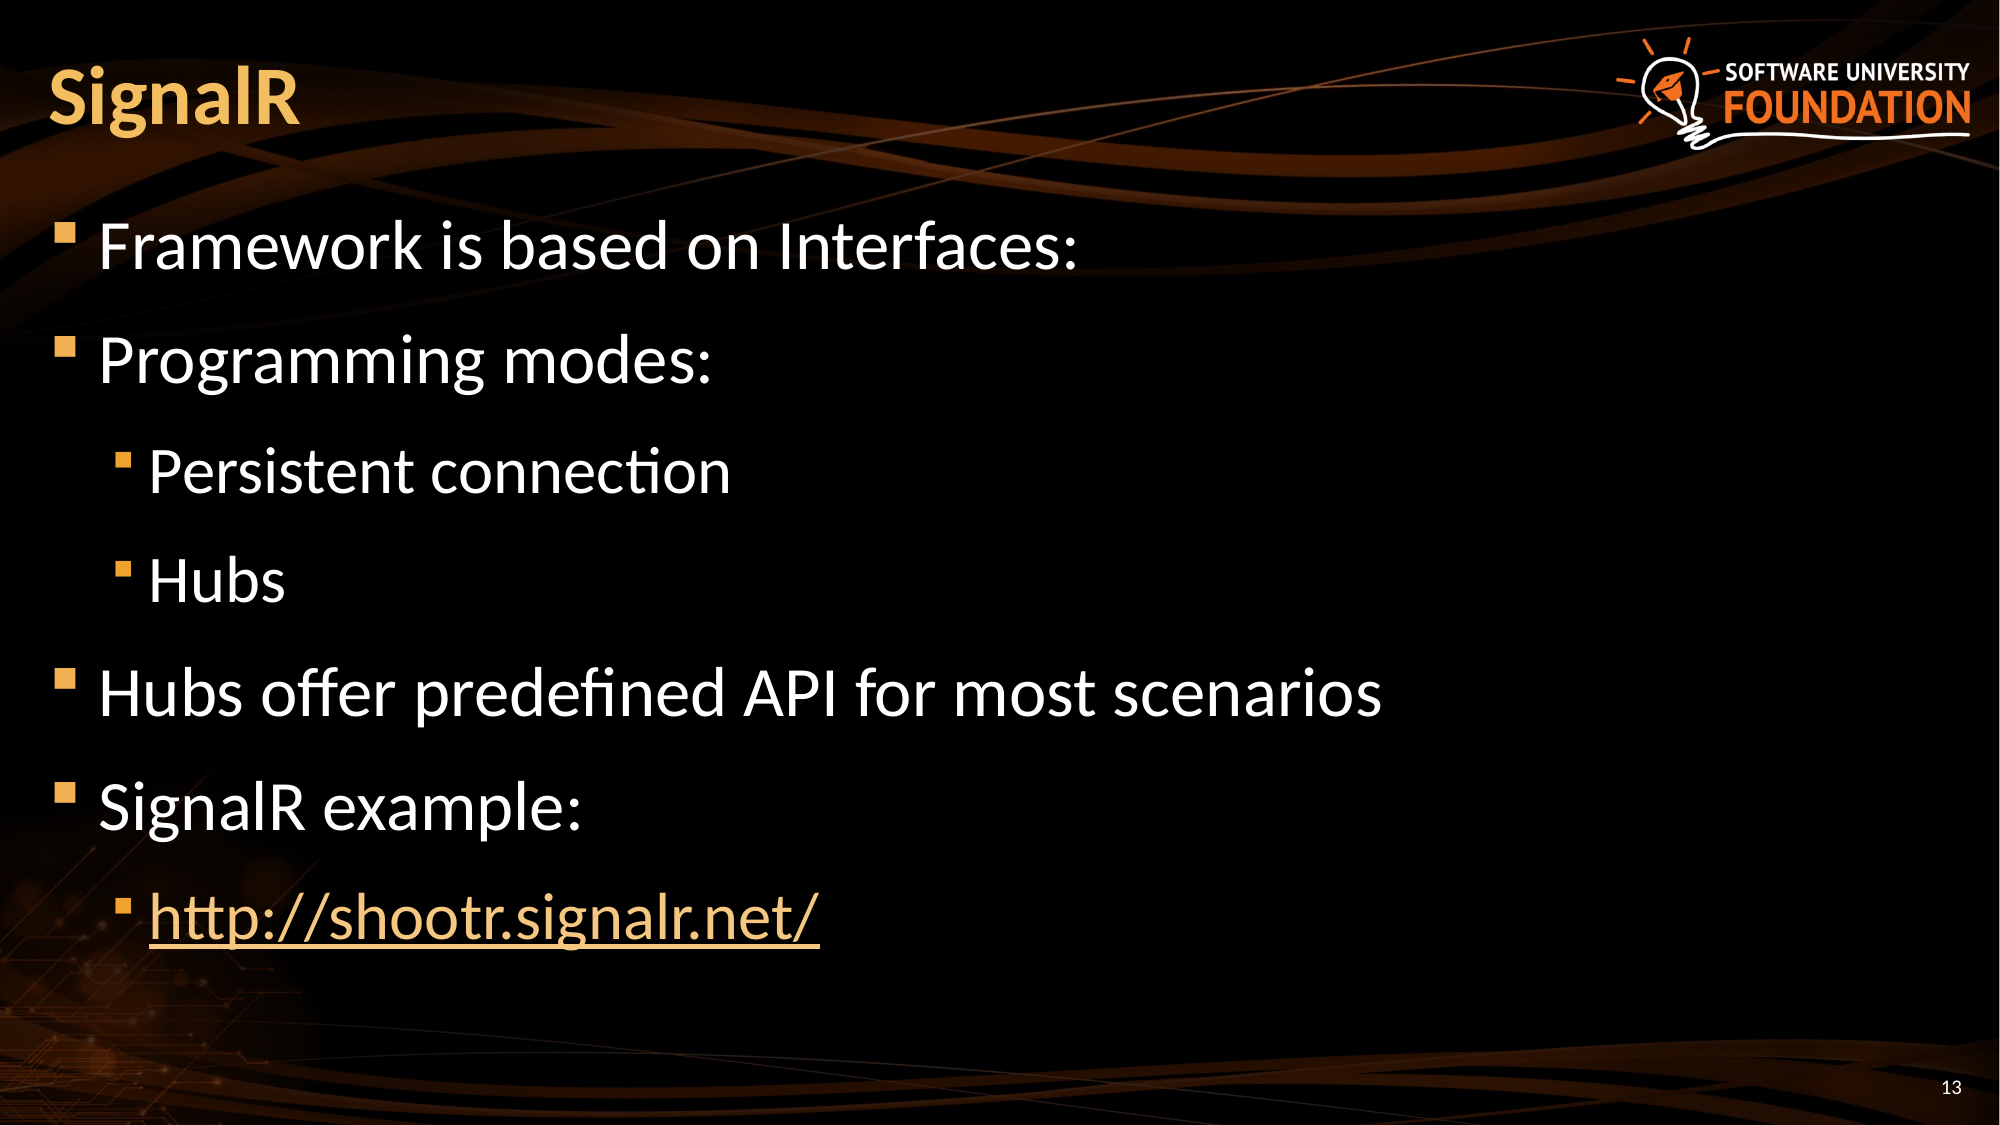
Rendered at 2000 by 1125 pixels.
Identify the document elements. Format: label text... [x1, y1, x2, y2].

title SignalR [30, 6, 1602, 189]
picture [0, 0, 2000, 1125]
list Framework is based on Interfaces: Programming modes: Persistent connection Hubs Hubs offer predefined API for most scenarios SignalR example: http://shootr.signalr.net/ [31, 188, 1968, 1103]
